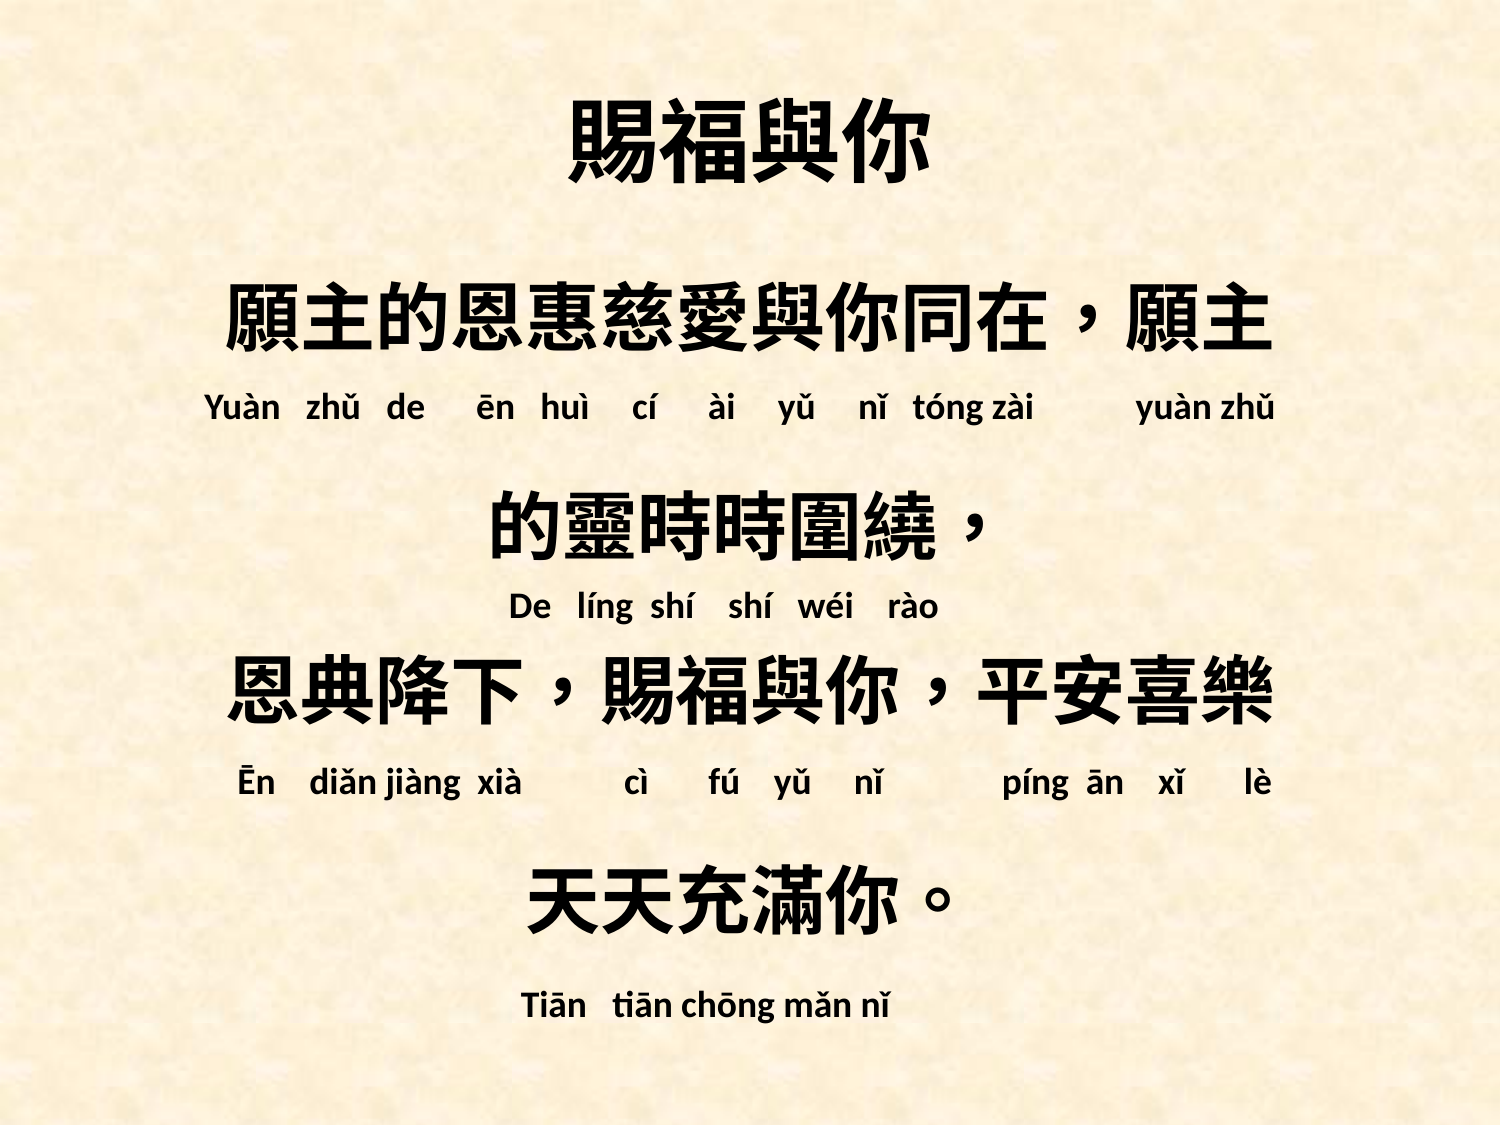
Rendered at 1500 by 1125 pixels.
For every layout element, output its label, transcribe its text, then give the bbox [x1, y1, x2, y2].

text_box Yuàn zhǔ de ēn huì cí ài yǔ nǐ tóng zài yuàn zhǔ [163, 374, 1395, 435]
title 賜福與你 [75, 45, 1425, 233]
text_box De líng shí shí wéi rào [468, 574, 1008, 634]
text_box Ēn diǎn jiàng xià cì fú yǔ nǐ píng ān xǐ lè [222, 749, 1301, 810]
text_box Tiān tiān chōng mǎn nǐ [480, 972, 985, 1033]
list 願主的恩惠慈愛與你同在，願主 的靈時時圍繞， 恩典降下，賜福與你，平安喜樂 天天充滿你。 [75, 262, 1425, 1067]
picture [0, 0, 1500, 1125]
